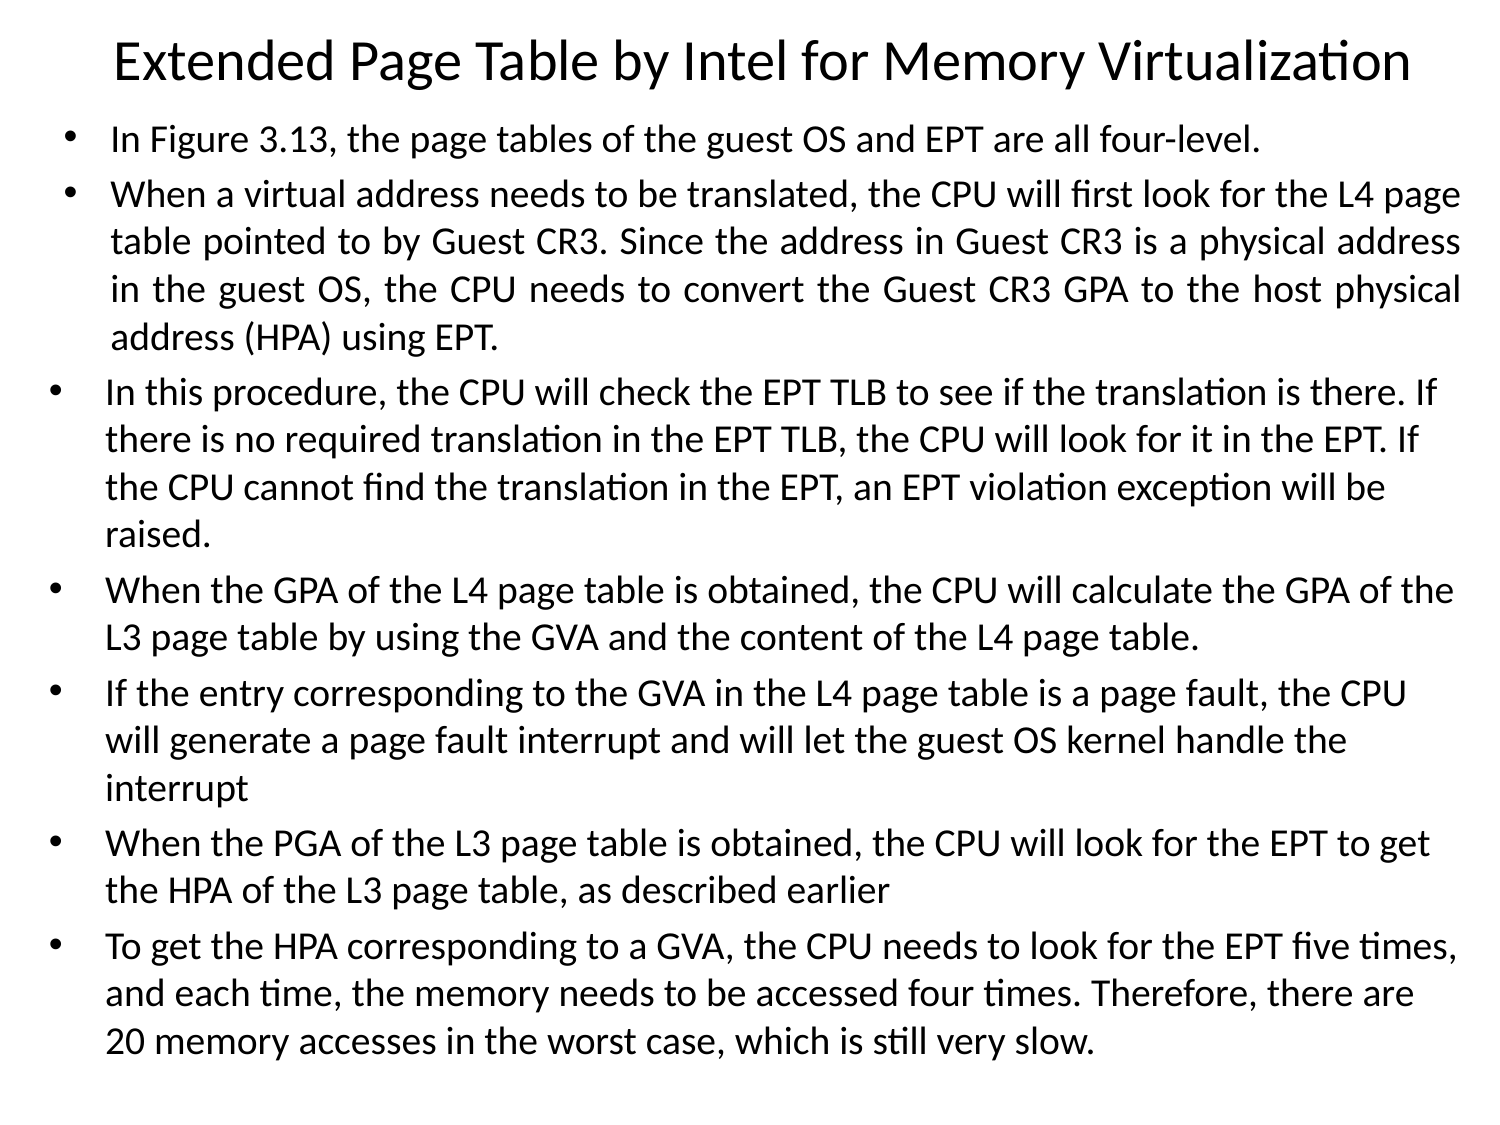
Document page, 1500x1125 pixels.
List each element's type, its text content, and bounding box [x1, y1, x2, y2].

title Extended Page Table by Intel for Memory Virtualization [0, 3, 1500, 112]
list In Figure 3.13, the page tables of the guest OS and EPT are all four-level. When a virtual address needs to be translated, the CPU will first look for the L4 page table pointed to by Guest CR3. Since the address in Guest CR3 is a physical address in the guest OS, the CPU needs to convert the Guest CR3 GPA to the host physical address (HPA) using EPT. In this procedure, the CPU will check the EPT TLB to see if the translation is there. If there is no required translation in the EPT TLB, the CPU will look for it in the EPT. If the CPU cannot find the translation in the EPT, an EPT violation exception will be raised. When the GPA of the L4 page table is obtained, the CPU will calculate the GPA of the L3 page table by using the GVA and the content of the L4 page table. If the entry corresponding to the GVA in the L4 page table is a page fault, the CPU will generate a page fault interrupt and will let the guest OS kernel handle the interrupt When the PGA of the L3 page table is obtained, the CPU will look for the EPT to get the HPA of the L3 page table, as described earlier To get the HPA corresponding to a GVA, the CPU needs to look for the EPT five times, and each time, the memory needs to be accessed four times. Therefore, there are 20 memory accesses in the worst case, which is still very slow. [33, 105, 1479, 1058]
